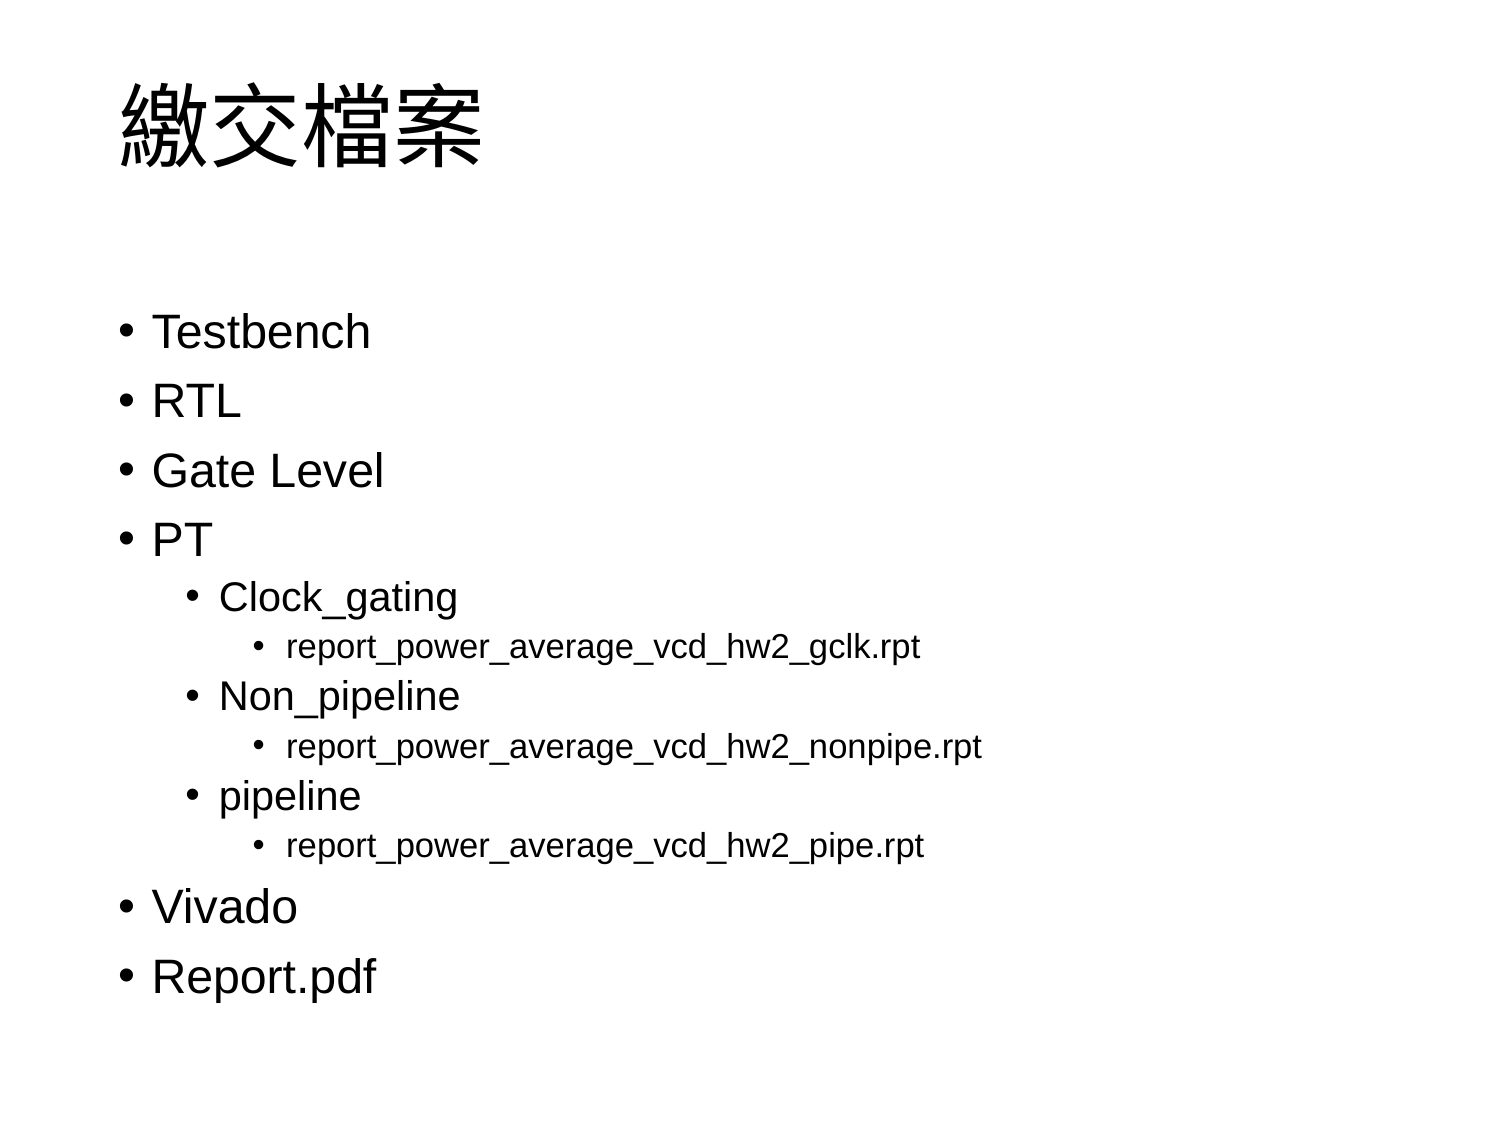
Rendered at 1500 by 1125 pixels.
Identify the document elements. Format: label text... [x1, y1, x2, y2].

title 繳交檔案 [103, 22, 1397, 240]
list Testbench RTL Gate Level PT Clock_gating report_power_average_vcd_hw2_gclk.rpt Non_pipeline report_power_average_vcd_hw2_nonpipe.rpt pipeline report_power_average_vcd_hw2_pipe.rpt Vivado Report.pdf [103, 299, 1397, 1014]
